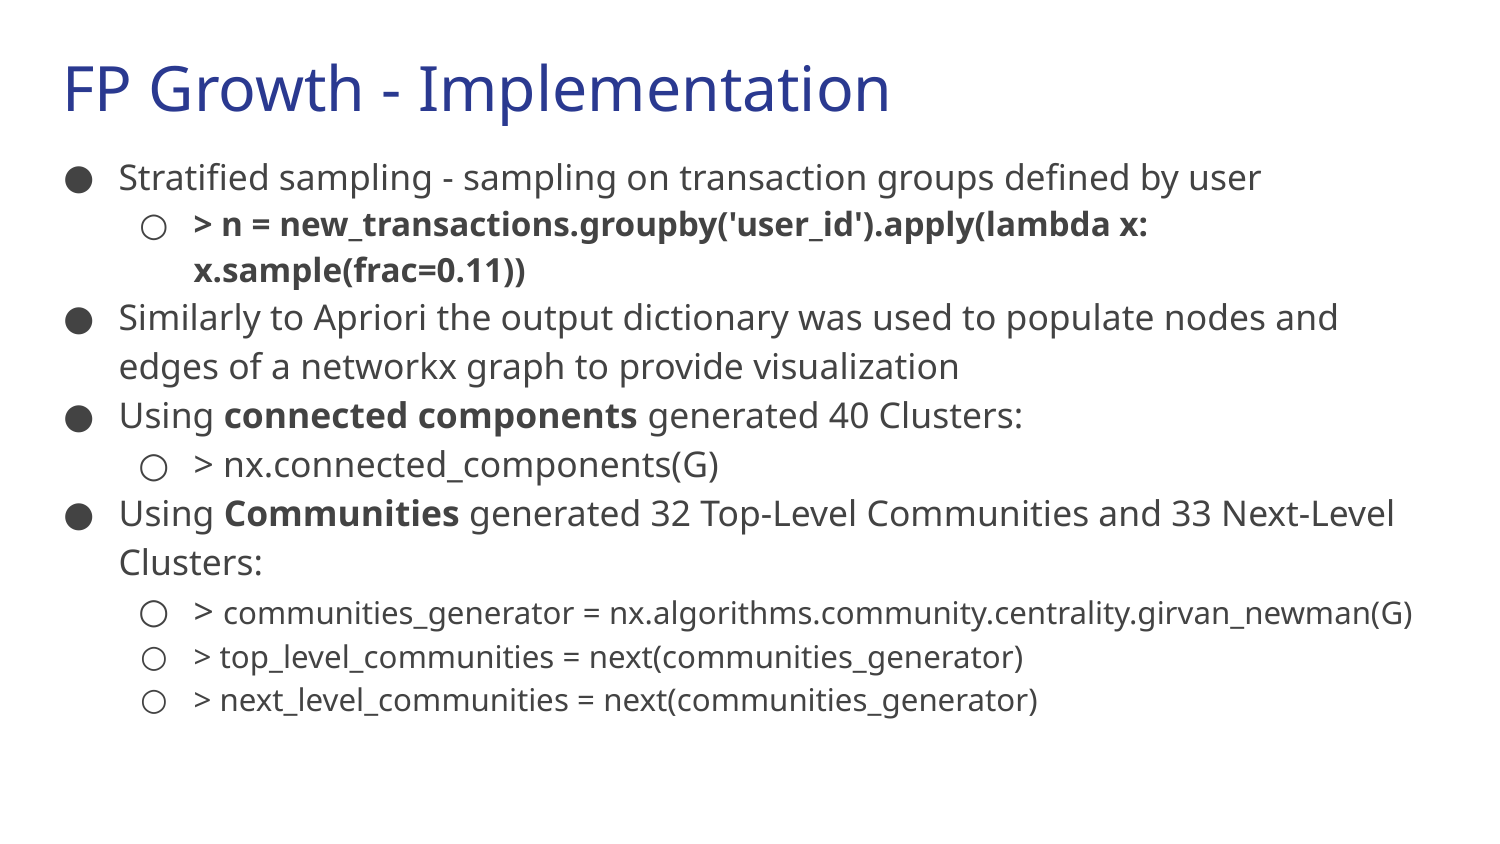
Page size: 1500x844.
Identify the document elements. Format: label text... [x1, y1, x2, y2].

title FP Growth - Implementation [51, 43, 1449, 143]
list Stratified sampling - sampling on transaction groups defined by user > n = new_transactions.groupby('user_id').apply(lambda x: x.sample(frac=0.11)) Similarly to Apriori the output dictionary was used to populate nodes and edges of a networkx graph to provide visualization Using connected components generated 40 Clusters: > nx.connected_components(G) Using Communities generated 32 Top-Level Communities and 33 Next-Level Clusters: > communities_generator = nx.algorithms.community.centrality.girvan_newman(G) > top_level_communities = next(communities_generator) > next_level_communities = next(communities_generator) [32, 142, 1431, 844]
